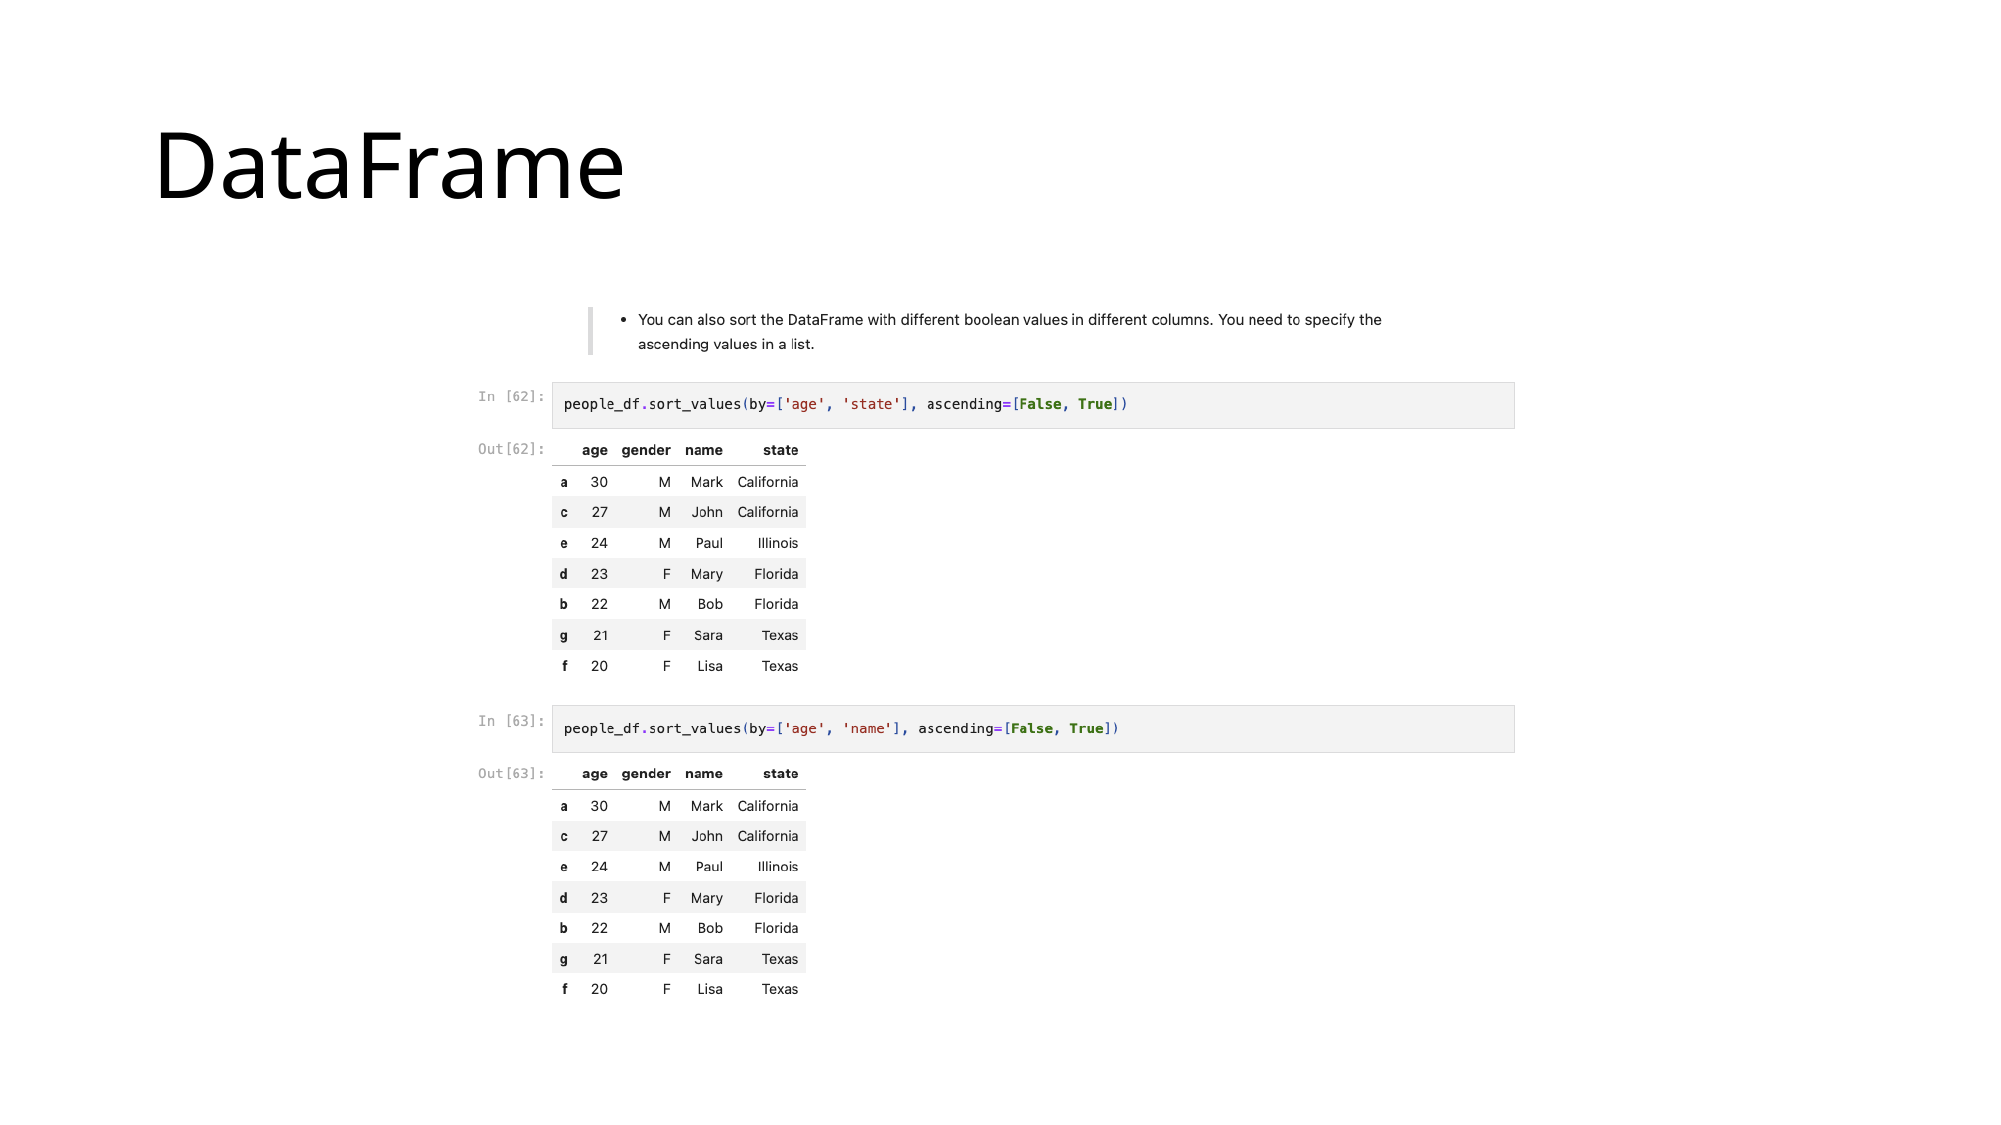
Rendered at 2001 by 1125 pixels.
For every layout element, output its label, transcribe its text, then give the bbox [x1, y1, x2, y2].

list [471, 299, 1529, 1014]
title DataFrame [137, 59, 1863, 278]
